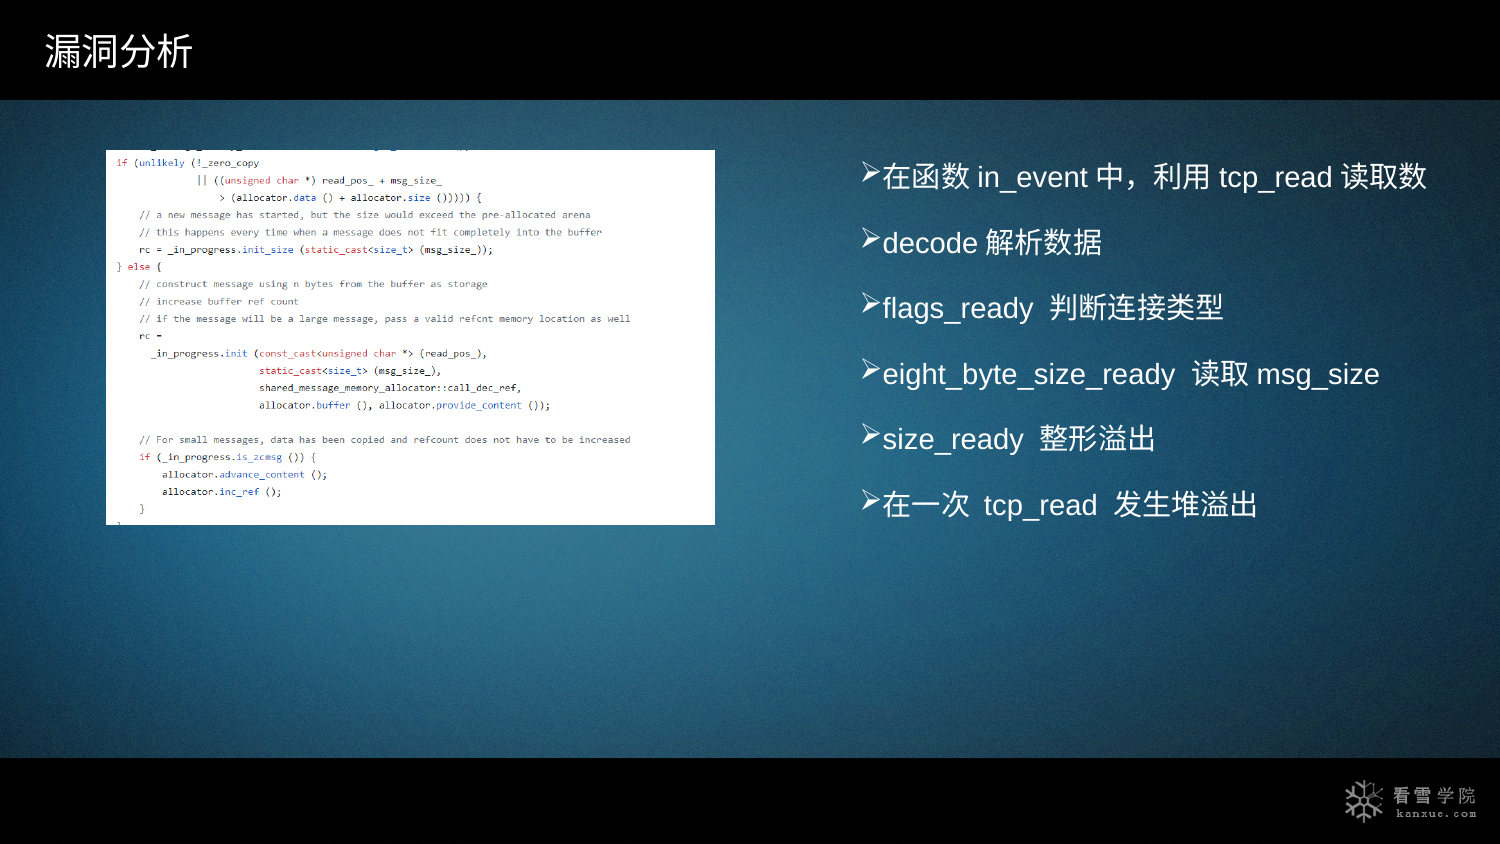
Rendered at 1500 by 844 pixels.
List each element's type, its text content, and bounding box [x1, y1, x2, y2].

text_box [74, 161, 844, 706]
text_box 漏洞分析 [29, 20, 1471, 80]
text_box 在函数in_event中，利用tcp_read读取数 decode解析数据 flags_ready 判断连接类型 eight_byte_size_ready 读取msg_size size_ready 整形溢出 在一次 tcp_read 发生堆溢出 [844, 126, 1483, 718]
picture [0, 0, 1500, 844]
